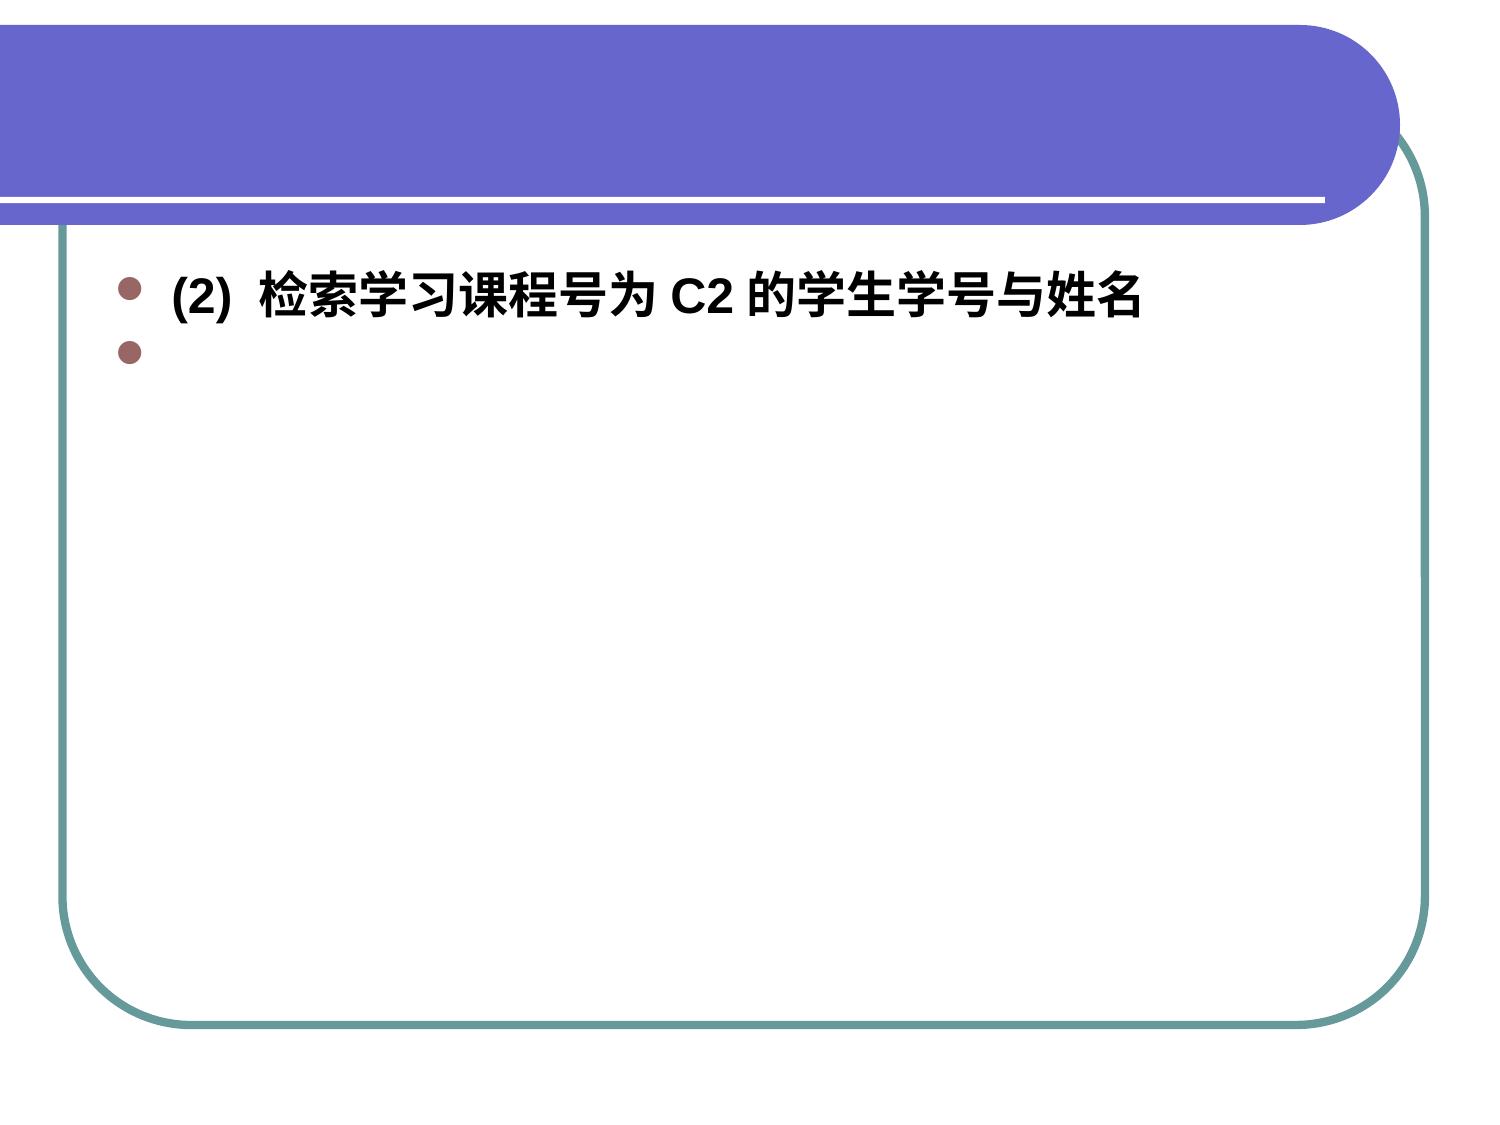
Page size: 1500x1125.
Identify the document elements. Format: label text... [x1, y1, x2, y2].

list (2) 检索学习课程号为C2的学生学号与姓名 [99, 262, 1401, 988]
